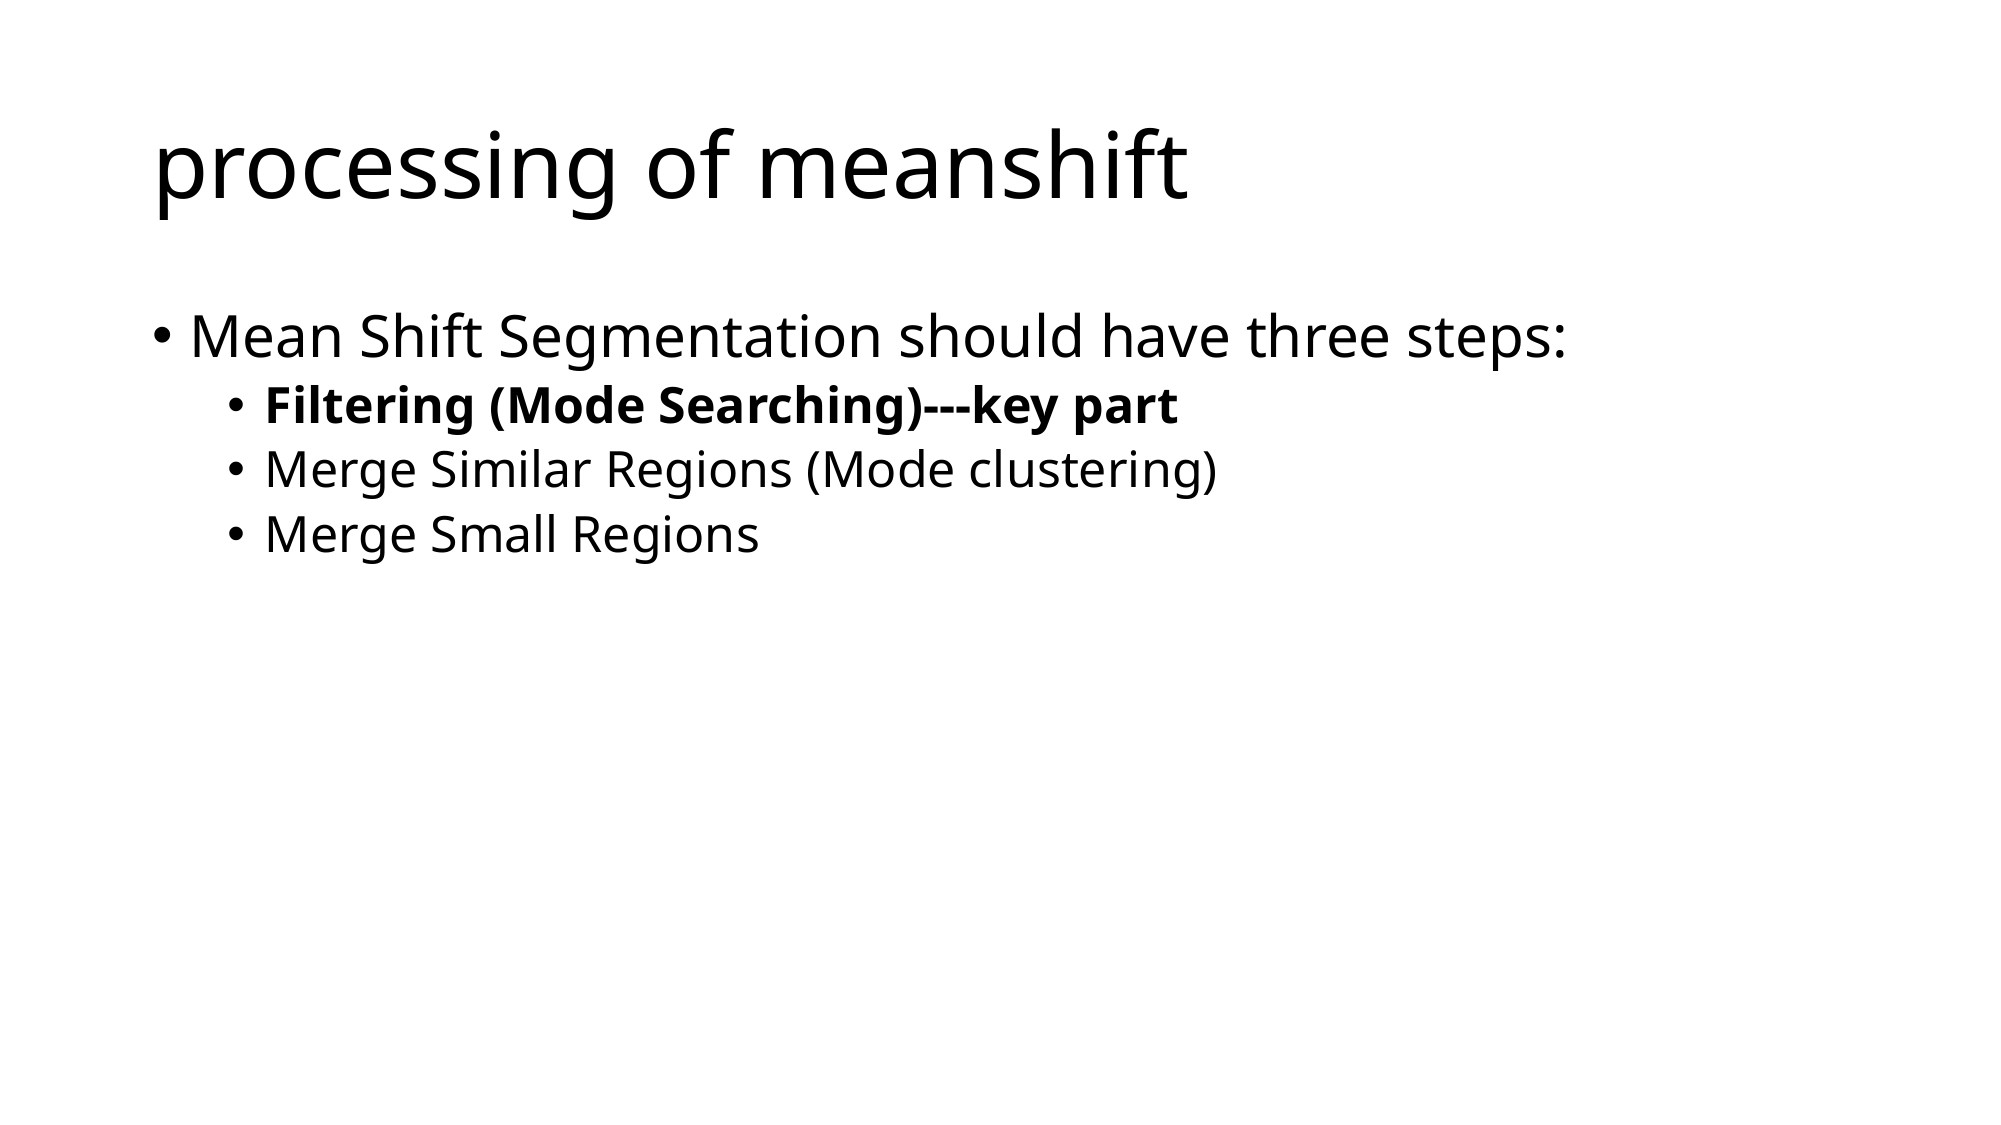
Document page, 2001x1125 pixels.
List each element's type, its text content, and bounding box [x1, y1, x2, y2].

title processing of meanshift [137, 59, 1863, 278]
list Mean Shift Segmentation should have three steps: Filtering (Mode Searching)---key part Merge Similar Regions (Mode clustering) Merge Small Regions [137, 299, 1863, 1014]
